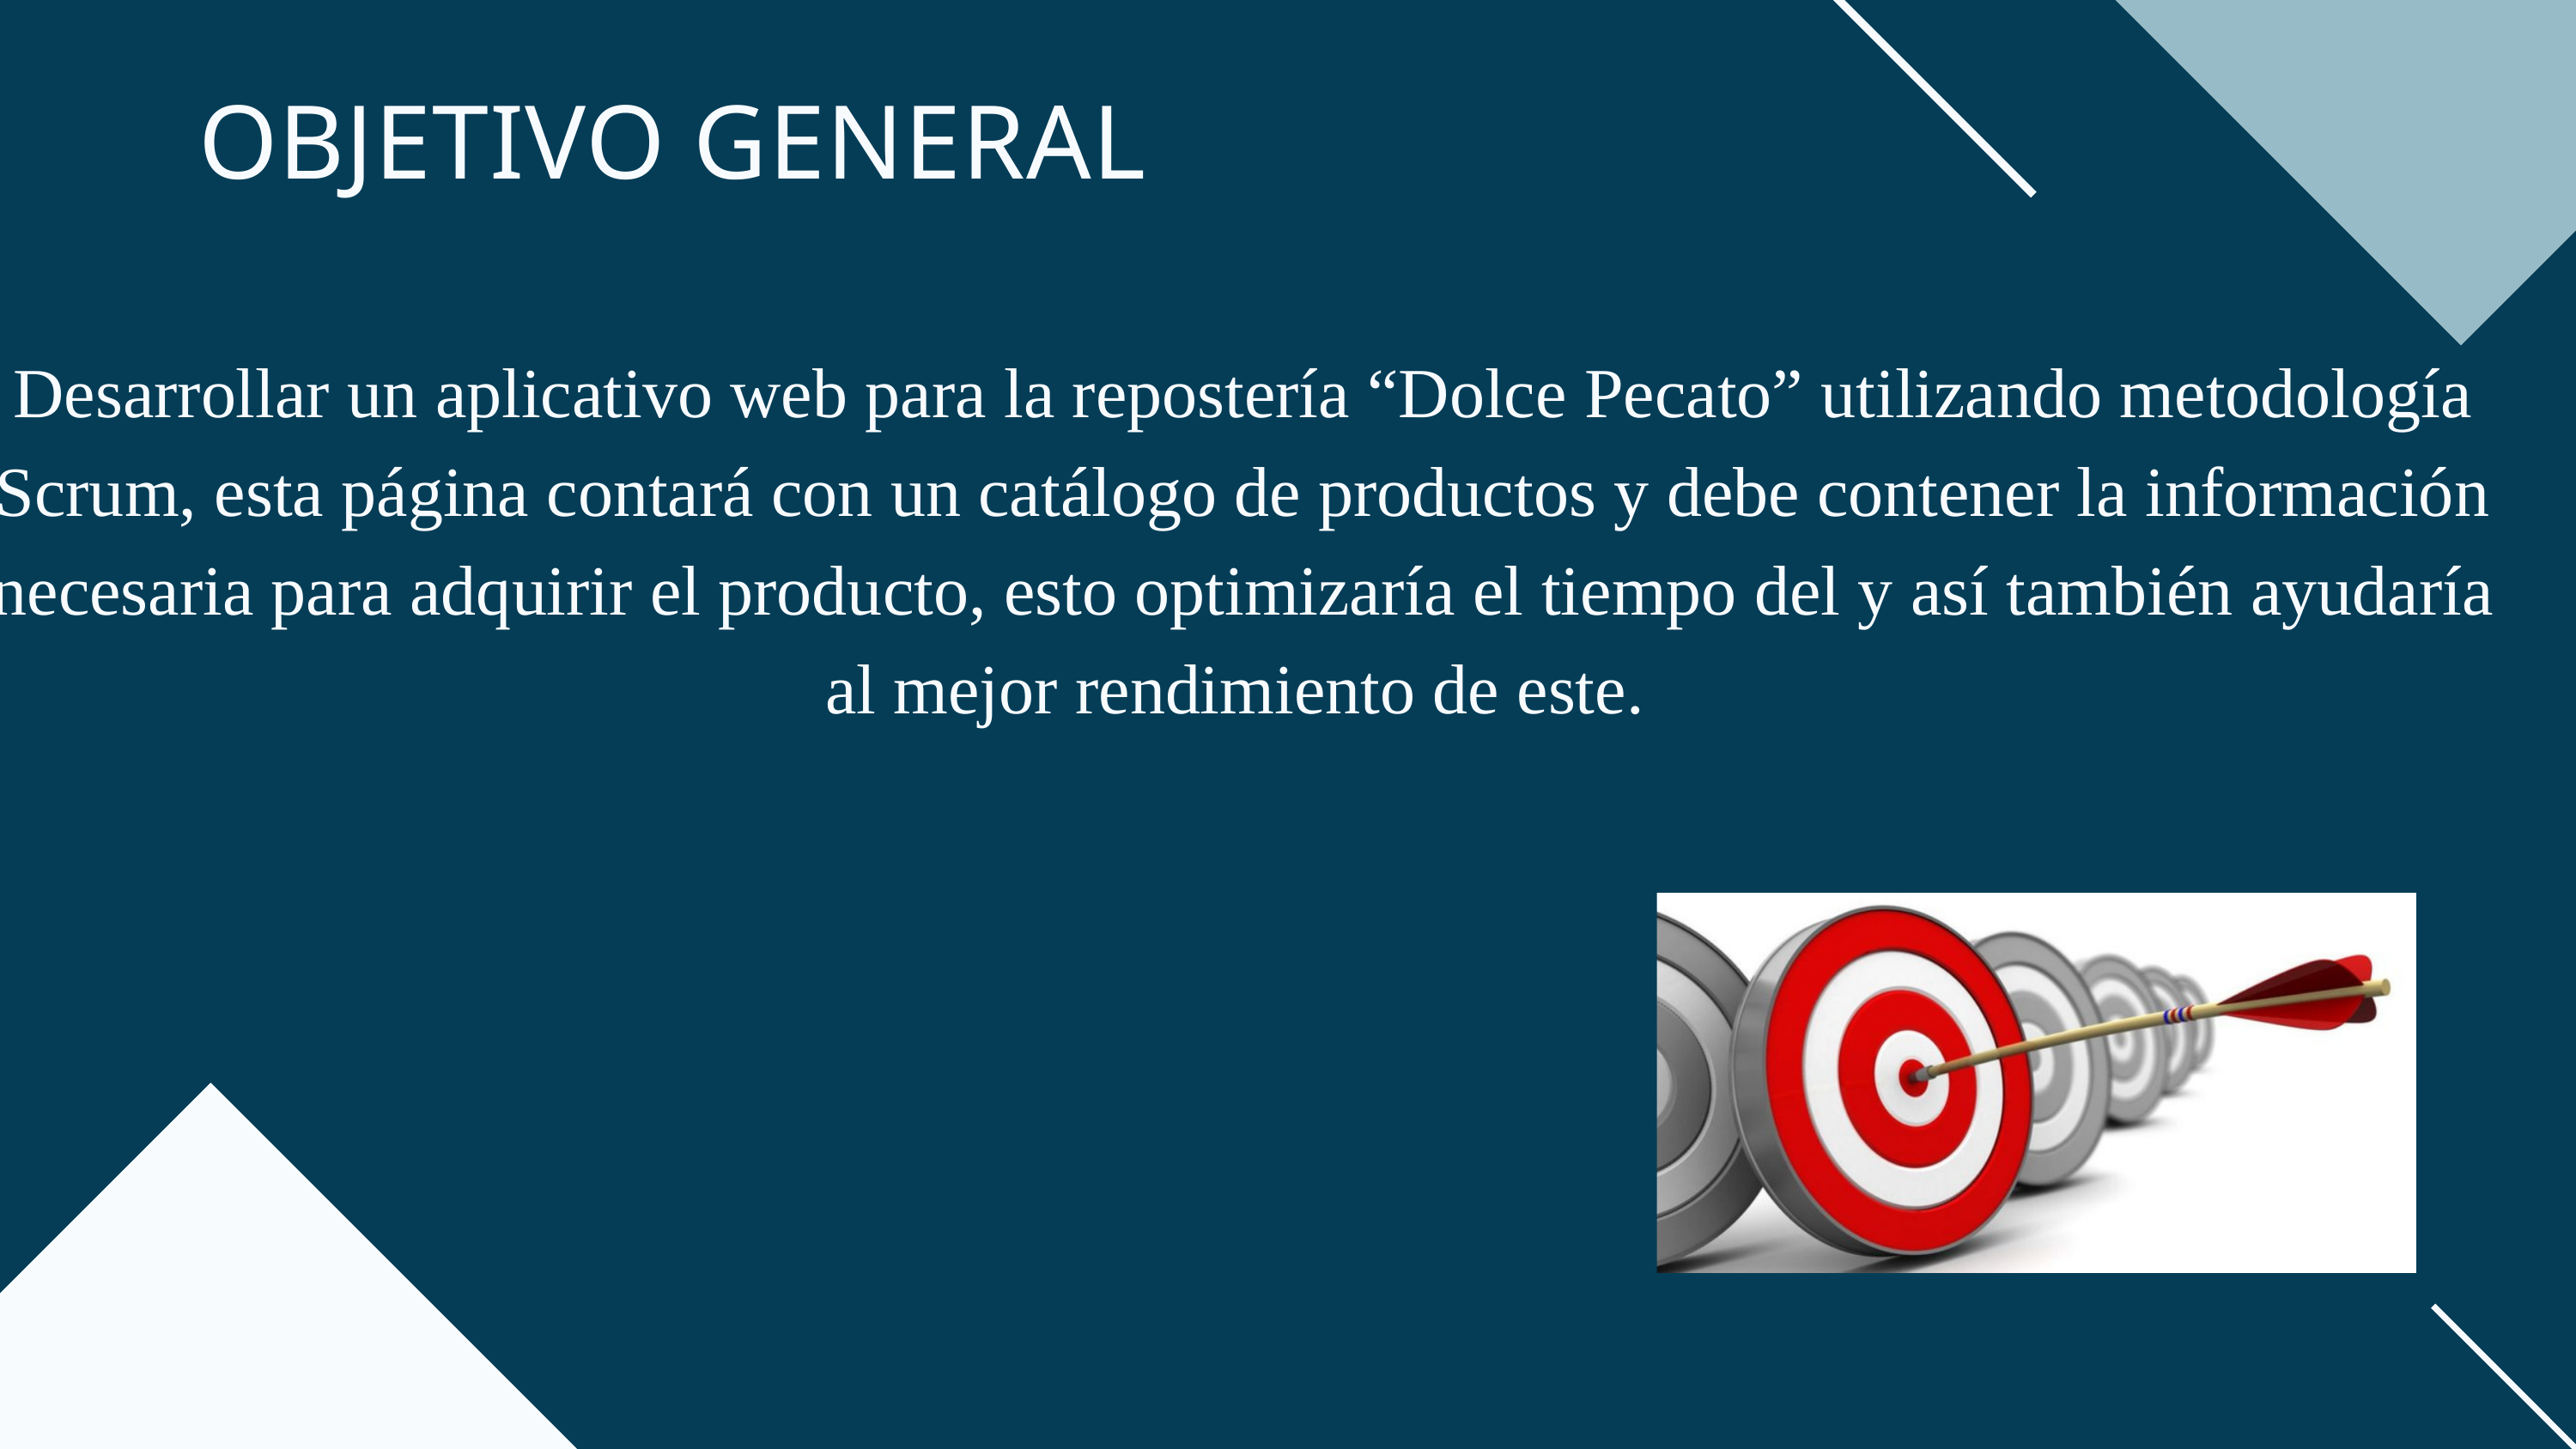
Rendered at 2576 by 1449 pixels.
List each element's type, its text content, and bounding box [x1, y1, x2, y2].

text_box [2431, 1303, 2576, 1449]
text_box OBJETIVO GENERAL [0, 76, 1490, 199]
text_box [0, 1082, 578, 1449]
text_box [1832, 0, 2037, 198]
text_box [1656, 925, 2416, 1273]
text_box [2115, 0, 2576, 333]
text_box Desarrollar un aplicativo web para la repostería “Dolce Pecato” utilizando metodología Scrum, esta página contará con un catálogo de productos y debe contener la información necesaria para adquirir el producto, esto optimizaría el tiempo del y así también ayudaría al mejor rendimiento de este. [0, 333, 2526, 925]
